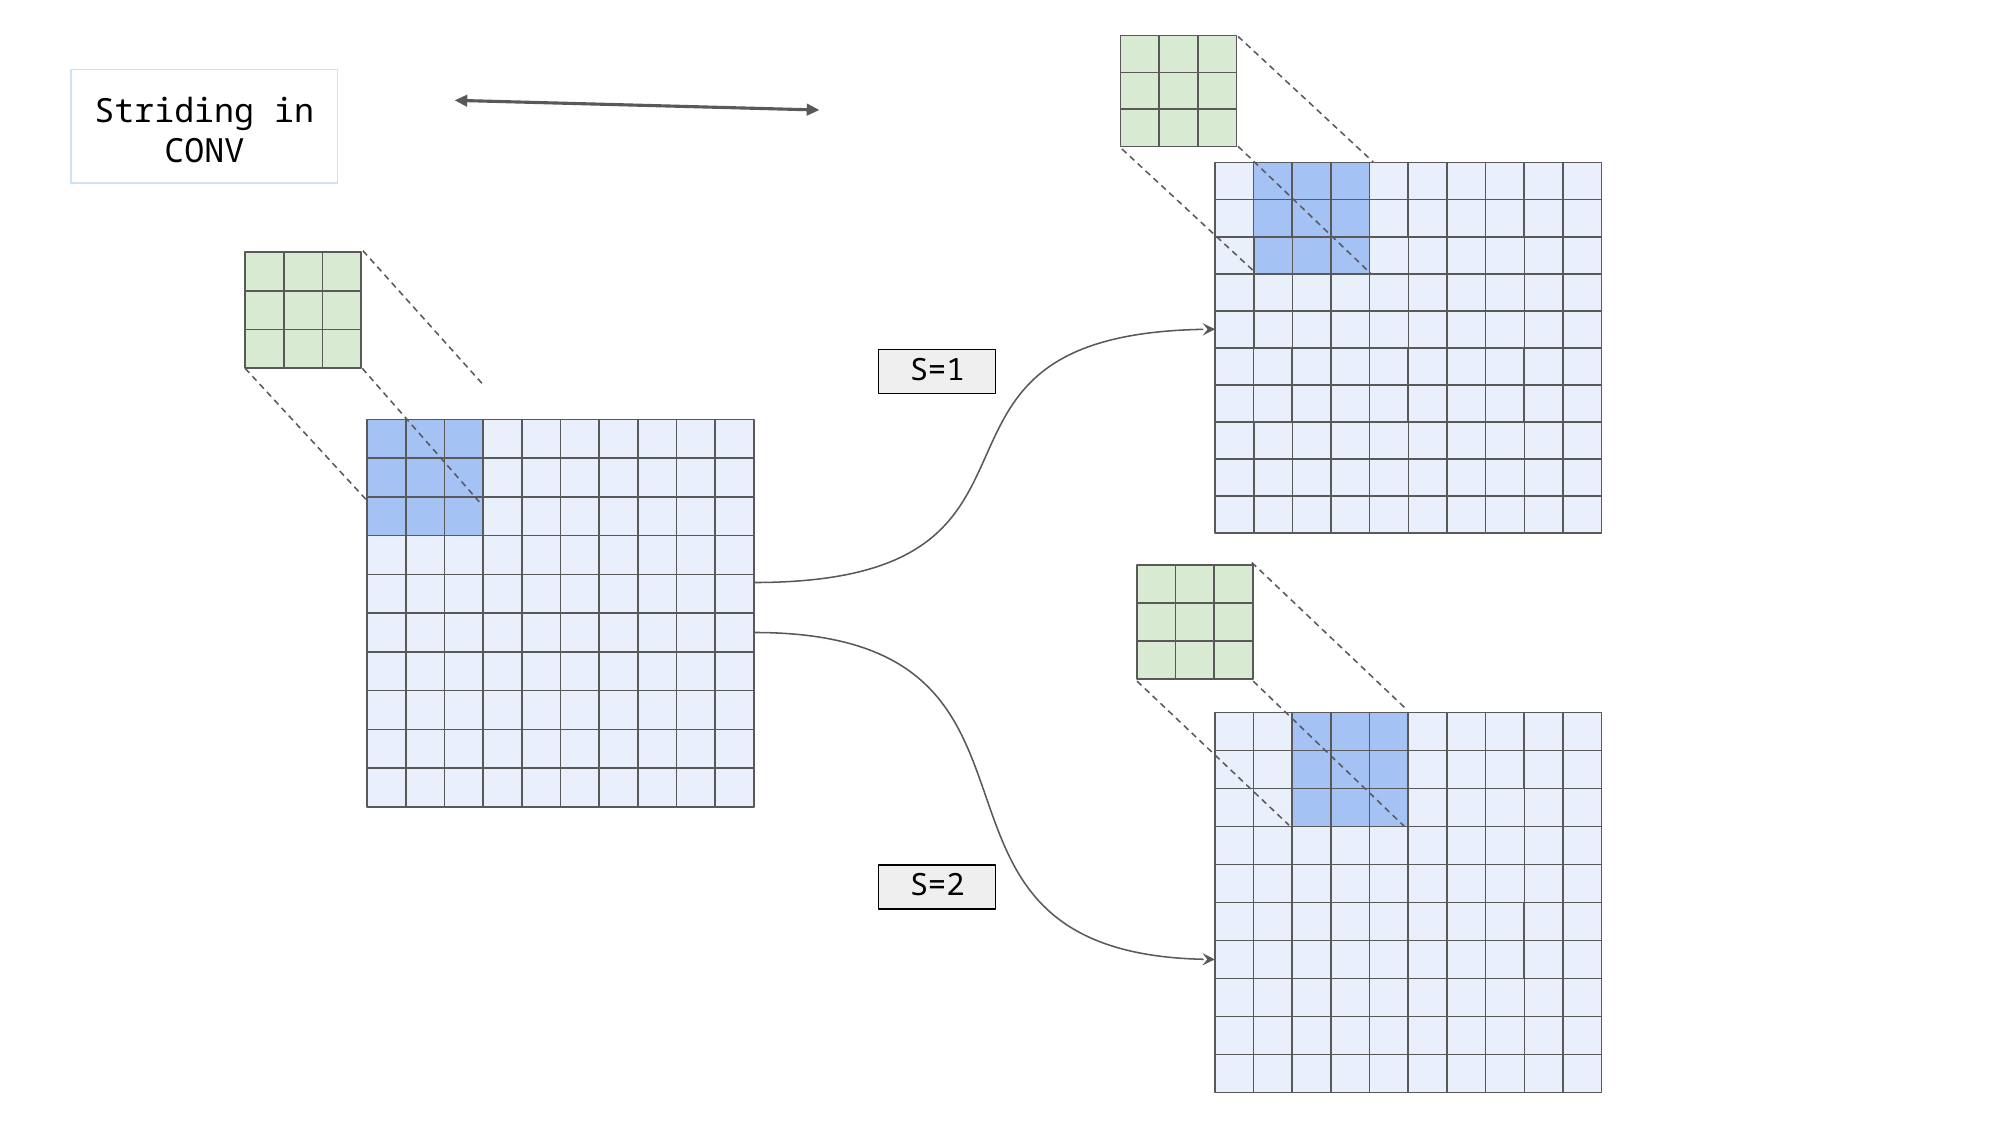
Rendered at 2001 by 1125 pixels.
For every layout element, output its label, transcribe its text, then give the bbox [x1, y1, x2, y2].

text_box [753, 632, 1215, 960]
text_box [1120, 34, 1602, 534]
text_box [244, 251, 360, 367]
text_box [1220, 680, 1290, 826]
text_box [753, 329, 1216, 583]
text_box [454, 100, 820, 111]
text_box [362, 250, 485, 387]
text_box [1214, 712, 1602, 1093]
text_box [1293, 717, 1405, 827]
text_box Striding in CONV [71, 69, 338, 184]
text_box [366, 419, 755, 808]
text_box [1136, 564, 1248, 679]
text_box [1251, 562, 1406, 709]
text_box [244, 368, 369, 502]
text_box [373, 395, 480, 502]
